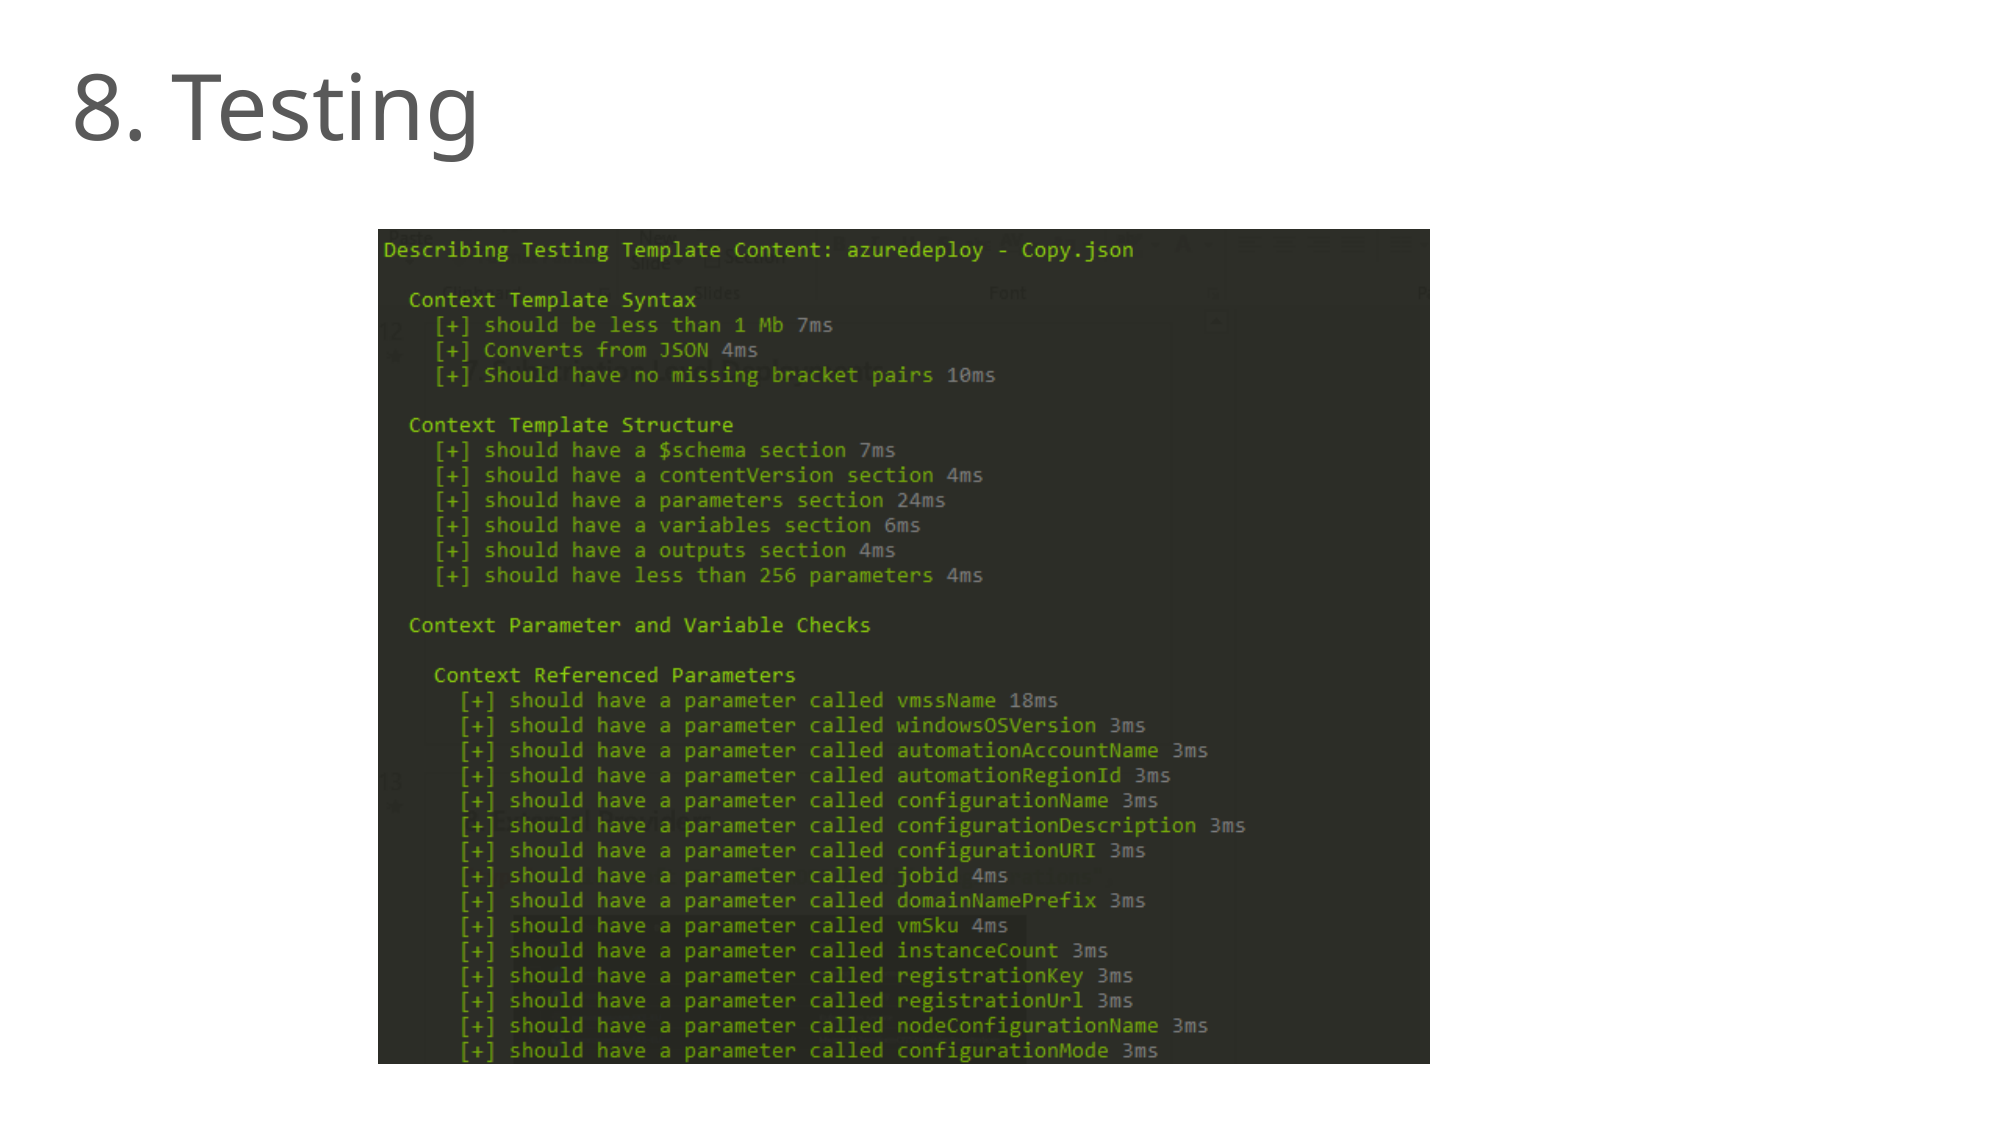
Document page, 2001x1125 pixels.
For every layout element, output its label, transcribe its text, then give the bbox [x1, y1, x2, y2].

title 8. Testing [56, 75, 1864, 257]
picture [378, 229, 1430, 1064]
